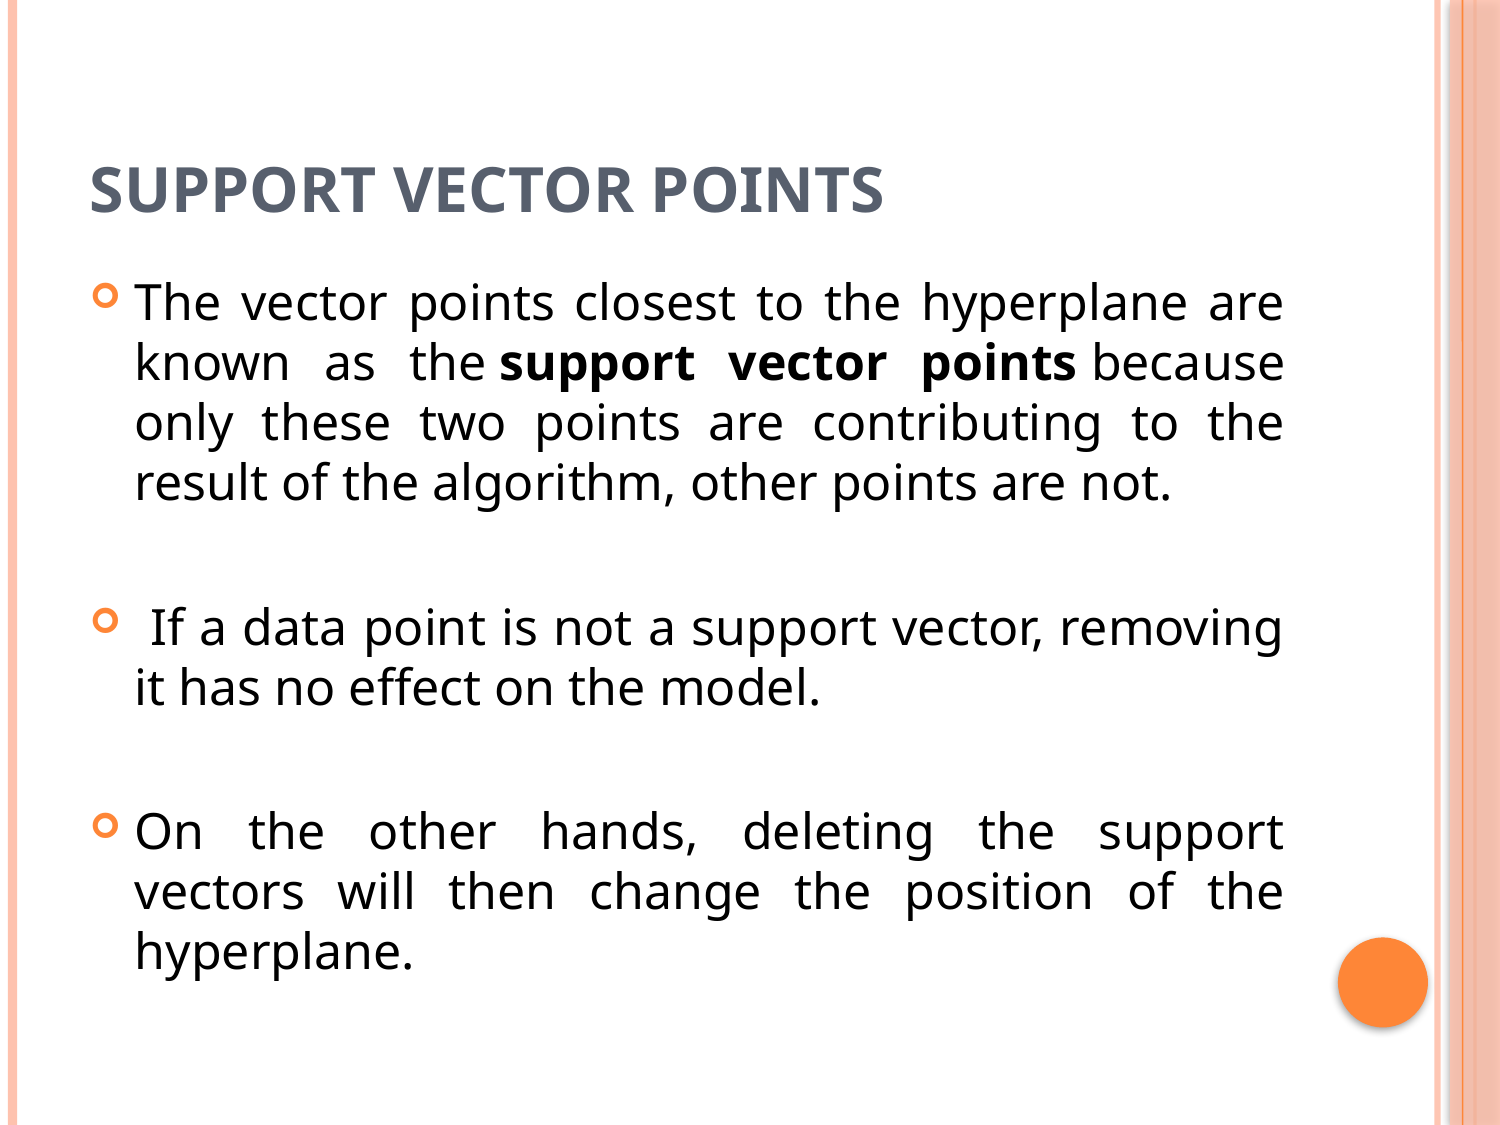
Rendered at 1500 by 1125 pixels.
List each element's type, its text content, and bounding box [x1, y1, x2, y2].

title support vector points [75, 45, 1300, 233]
list The vector points closest to the hyperplane are known as the support vector points because only these two points are contributing to the result of the algorithm, other points are not. If a data point is not a support vector, removing it has no effect on the model. On the other hands, deleting the support vectors will then change the position of the hyperplane. [75, 262, 1300, 1062]
